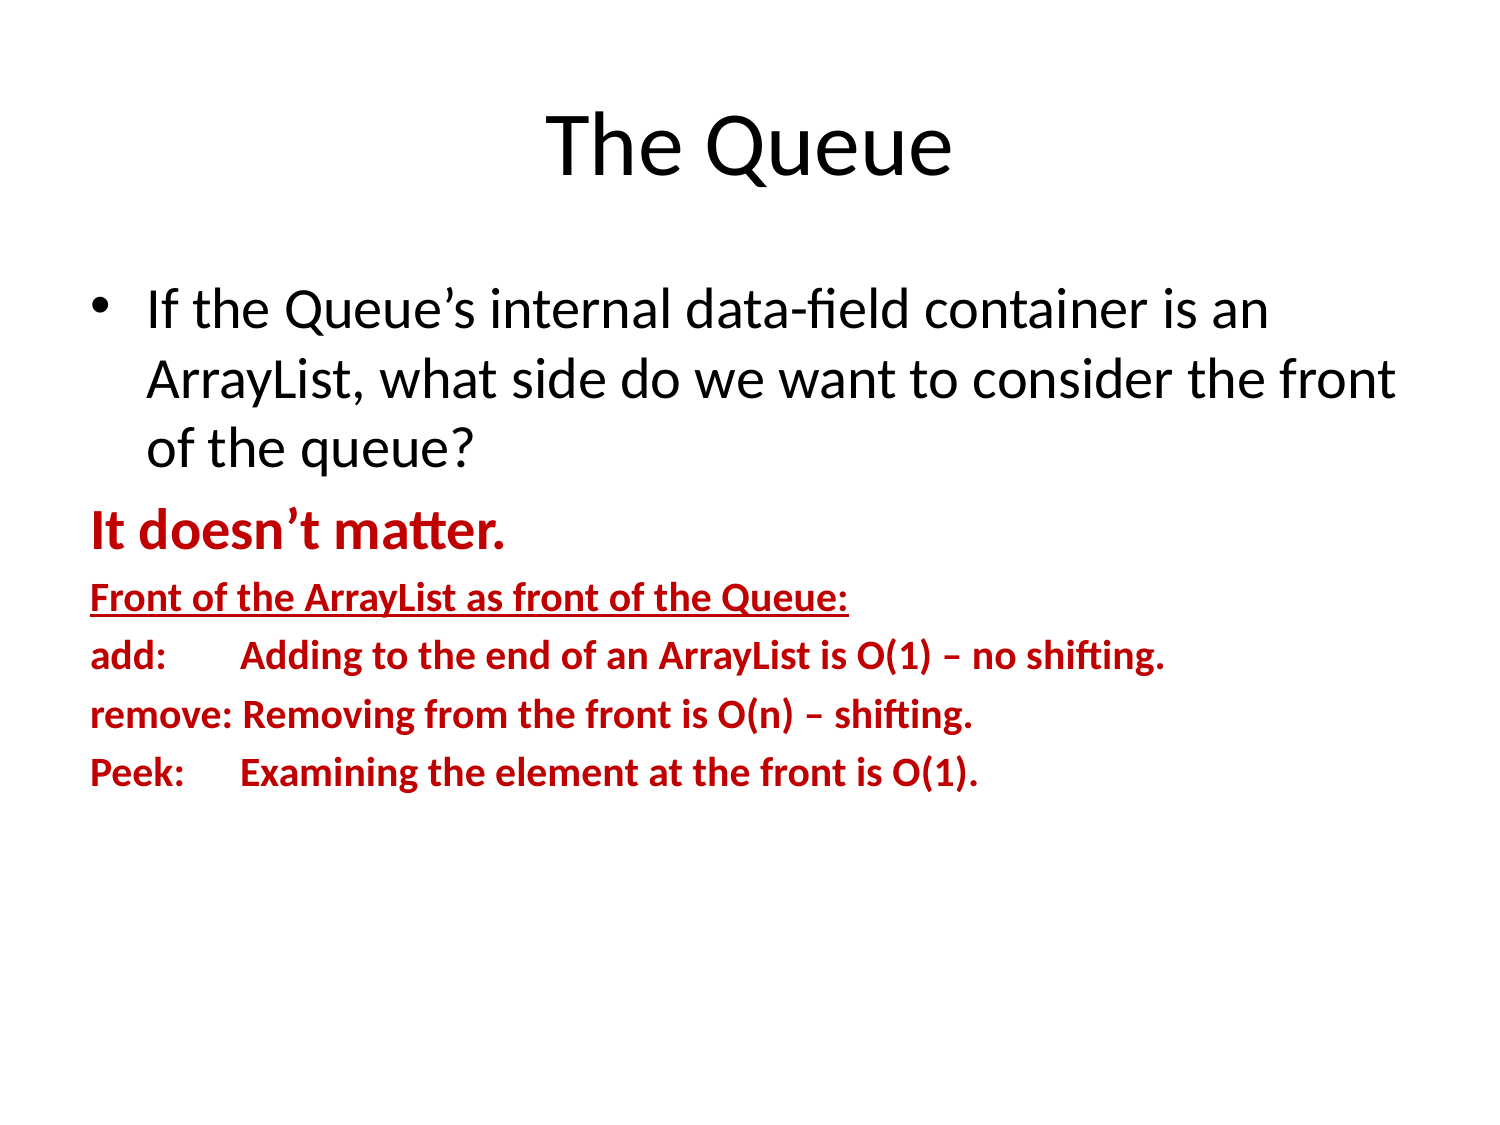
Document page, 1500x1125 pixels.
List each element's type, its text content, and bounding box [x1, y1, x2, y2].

title The Queue [75, 45, 1425, 233]
list If the Queue’s internal data-field container is an ArrayList, what side do we want to consider the front of the queue? It doesn’t matter. Front of the ArrayList as front of the Queue: add: Adding to the end of an ArrayList is O(1) – no shifting. remove: Removing from the front is O(n) – shifting. Peek: Examining the element at the front is O(1). [75, 262, 1425, 1075]
